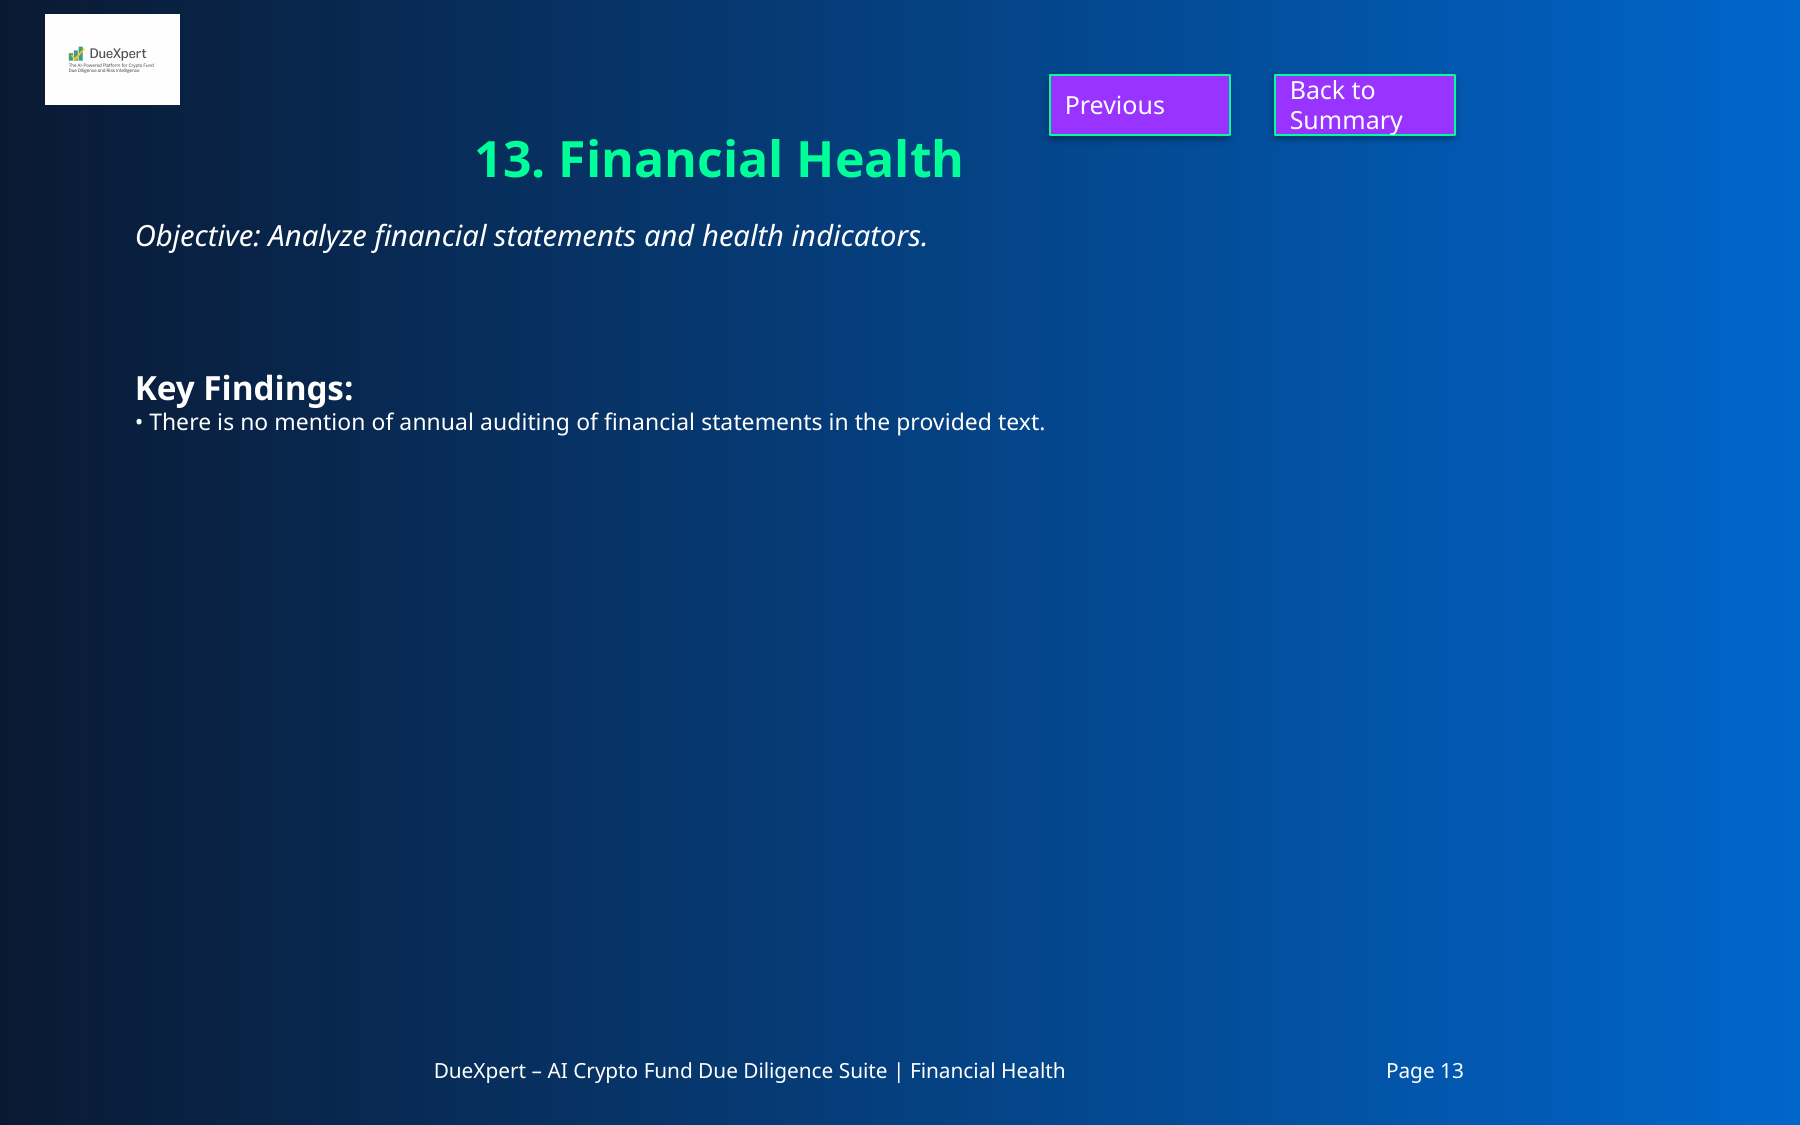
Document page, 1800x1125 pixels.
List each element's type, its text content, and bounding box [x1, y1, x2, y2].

text_box 13. Financial Health [460, 119, 980, 195]
text_box Key Findings: • There is no mention of annual auditing of financial statements in the provided text. [119, 360, 1395, 443]
picture [44, 14, 181, 106]
text_box DueXpert – AI Crypto Fund Due Diligence Suite | Financial Health [419, 1050, 1081, 1090]
text_box Objective: Analyze financial statements and health indicators. [119, 209, 1395, 260]
text_box Back to Summary [1274, 74, 1456, 136]
text_box Previous [1049, 74, 1231, 136]
text_box Page 13 [1371, 1050, 1479, 1090]
